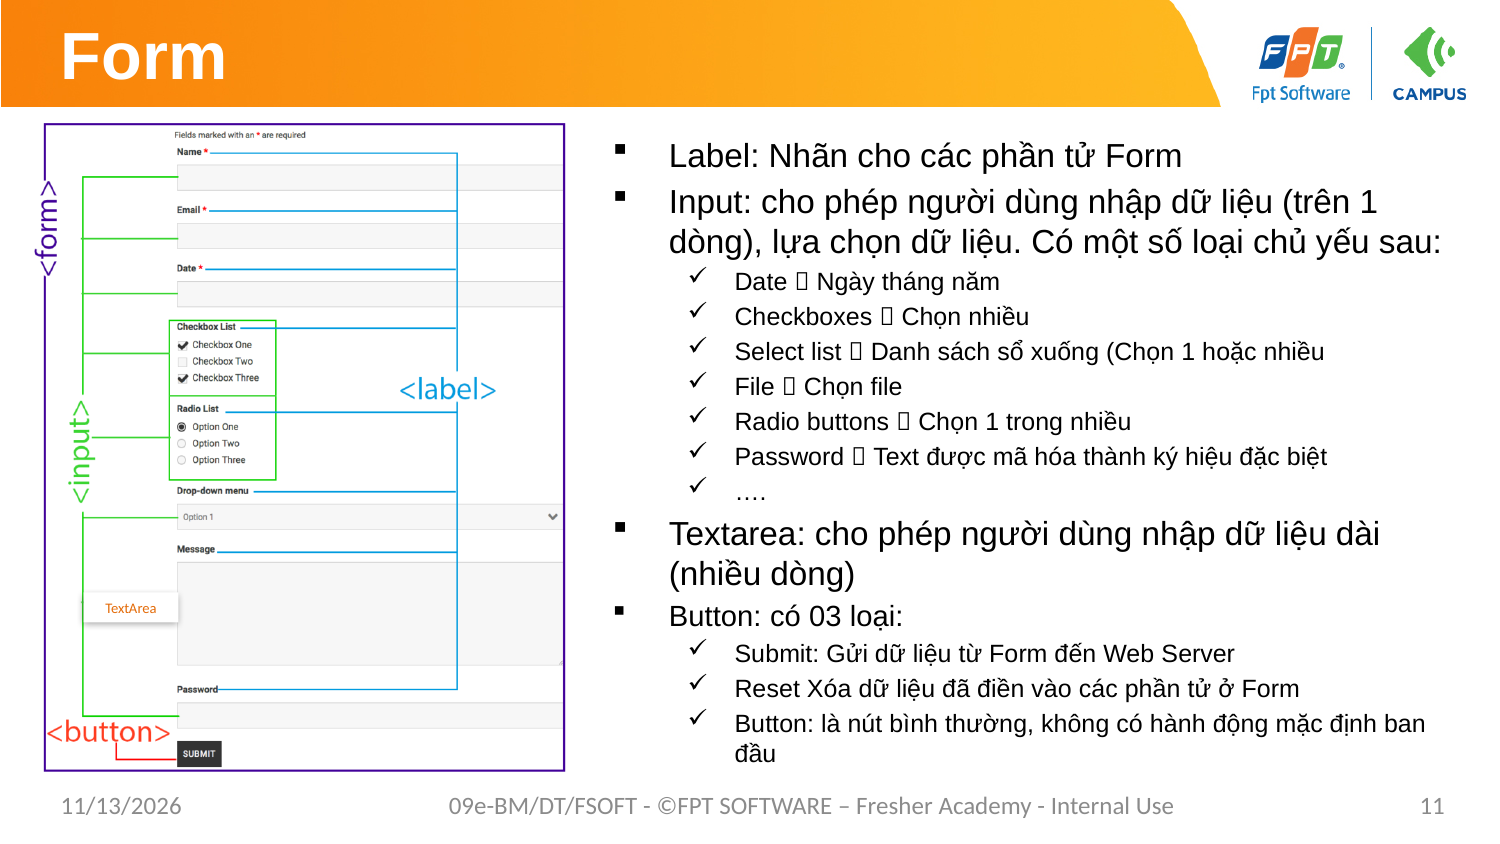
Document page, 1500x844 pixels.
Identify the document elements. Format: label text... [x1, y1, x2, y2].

slide_number 11 [1350, 782, 1461, 827]
footer 09e-BM/DT/FSOFT - ©FPT SOFTWARE – Fresher Academy - Internal Use [289, 782, 1335, 827]
list Label: Nhãn cho các phần tử Form Input: cho phép người dùng nhập dữ liệu (trên 1 dòng), lựa chọn dữ liệu. Có một số loại chủ yếu sau: Date  Ngày tháng năm Checkboxes  Chọn nhiều Select list  Danh sách sổ xuống (Chọn 1 hoặc nhiều File  Chọn file Radio buttons  Chọn 1 trong nhiều Password  Text được mã hóa thành ký hiệu đặc biệt …. Textarea: cho phép người dùng nhập dữ liệu dài (nhiều dòng) Button: có 03 loại: Submit: Gửi dữ liệu từ Form đến Web Server Reset Xóa dữ liệu đã điền vào các phần tử ở Form Button: là nút bình thường, không có hành động mặc định ban đầu [597, 126, 1461, 741]
title Form [45, 0, 1176, 106]
picture [1, 0, 1499, 844]
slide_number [45, 783, 270, 827]
